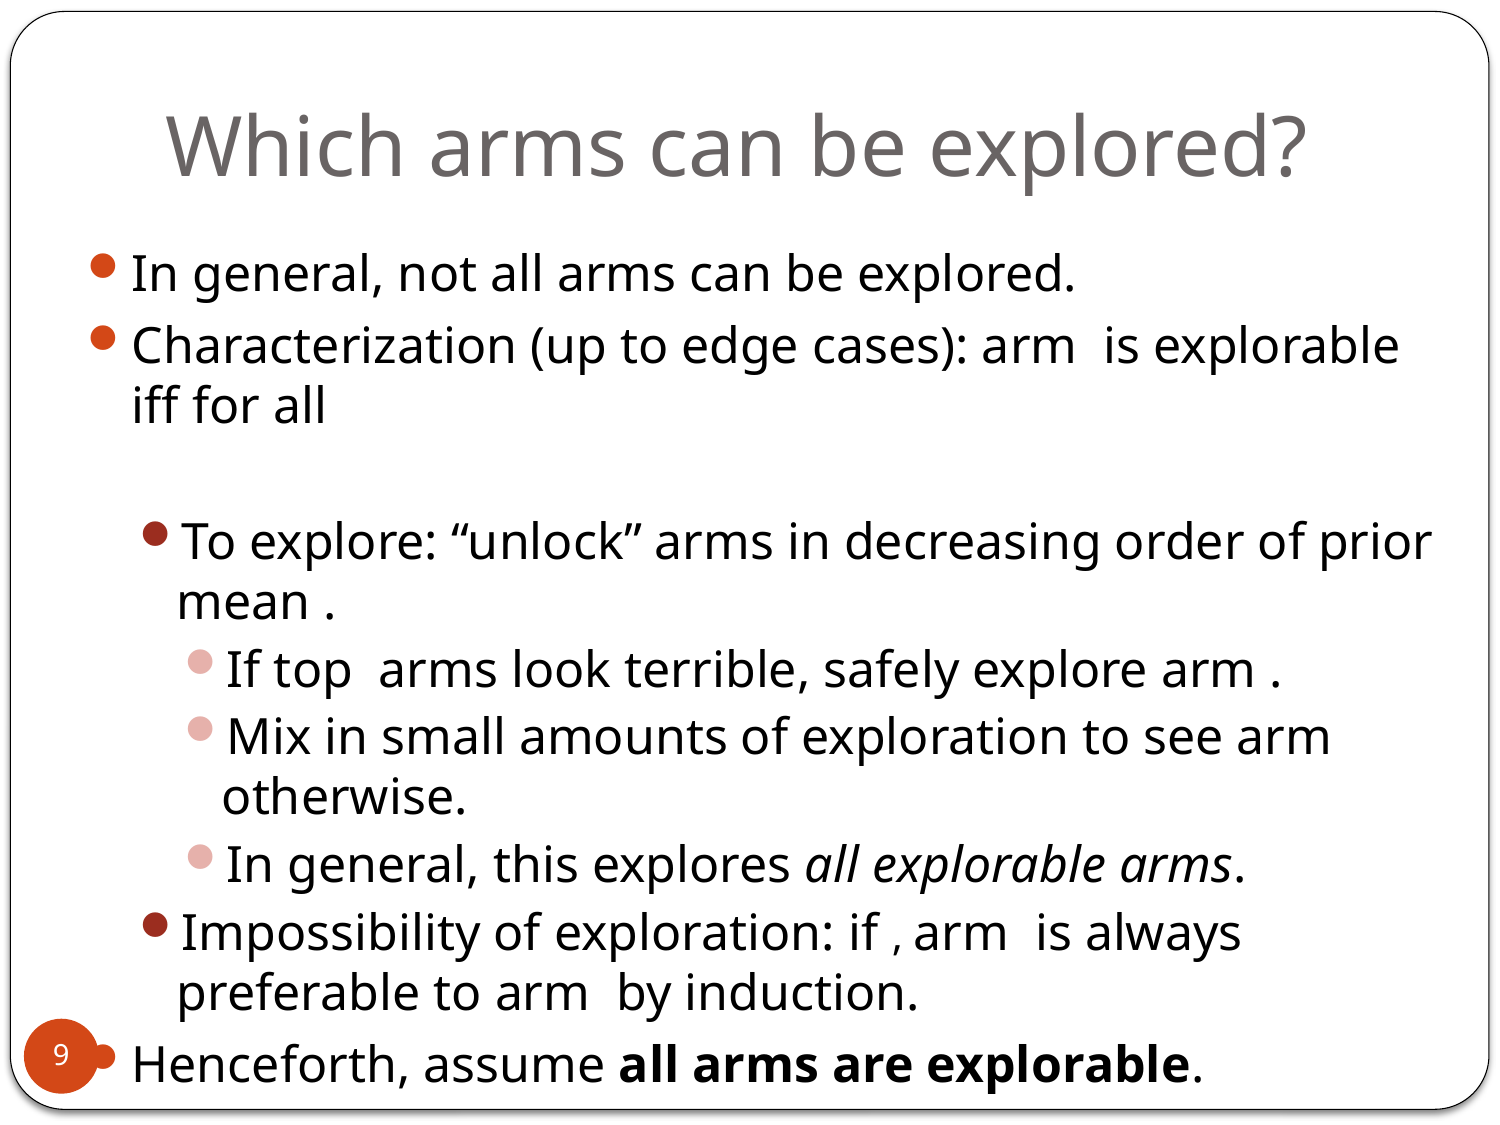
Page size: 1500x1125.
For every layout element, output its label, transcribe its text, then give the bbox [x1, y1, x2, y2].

title Which arms can be explored? [150, 45, 1425, 209]
slide_number 9 [23, 1018, 99, 1094]
